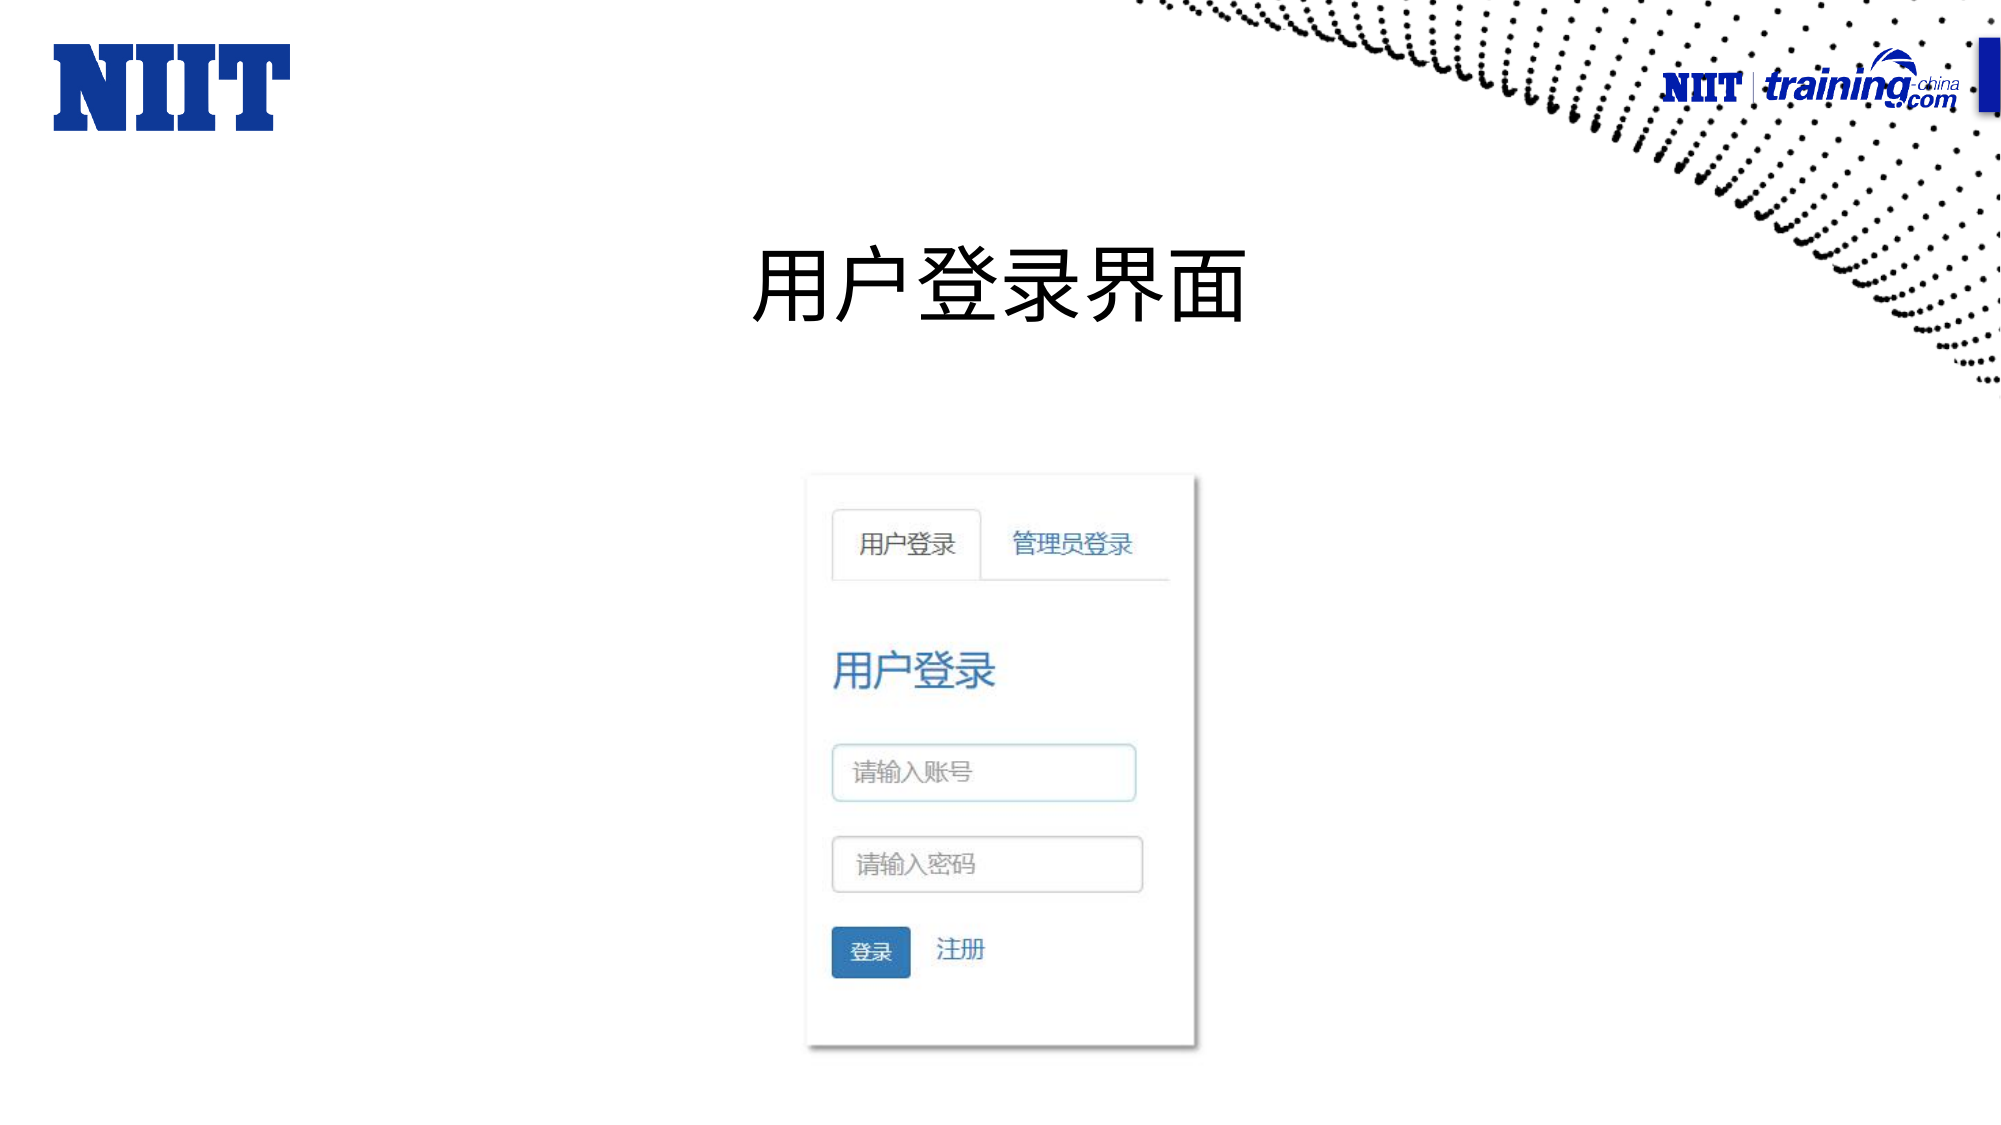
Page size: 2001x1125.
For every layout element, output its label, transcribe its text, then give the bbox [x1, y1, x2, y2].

picture [799, 0, 2001, 1002]
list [768, 425, 1232, 1087]
picture [32, 17, 313, 158]
title 用户登录界面 [359, 157, 1641, 407]
